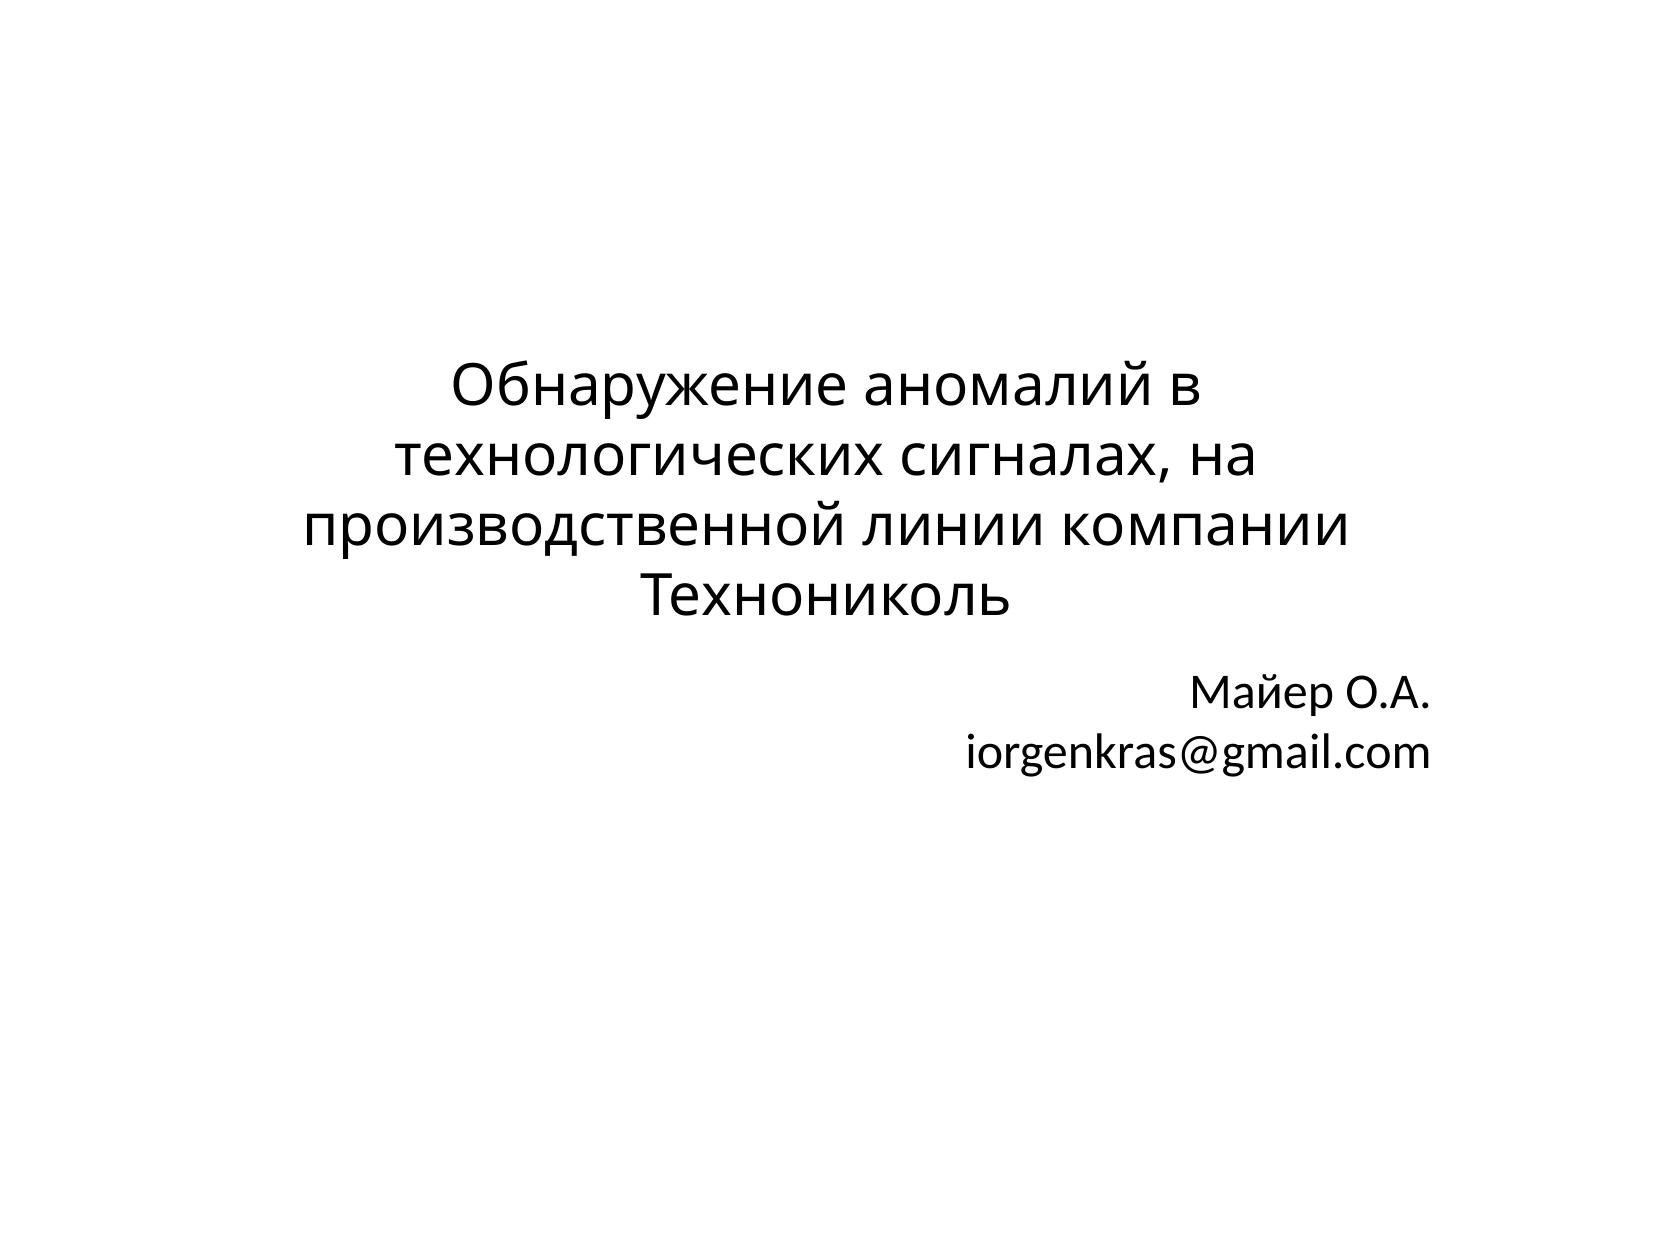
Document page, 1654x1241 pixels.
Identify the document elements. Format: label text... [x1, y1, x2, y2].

text_box Обнаружение аномалий в технологических сигналах, на производственной линии компании Технониколь [206, 202, 1447, 635]
text_box Майер О.А. iorgenkras@gmail.com [206, 651, 1447, 811]
